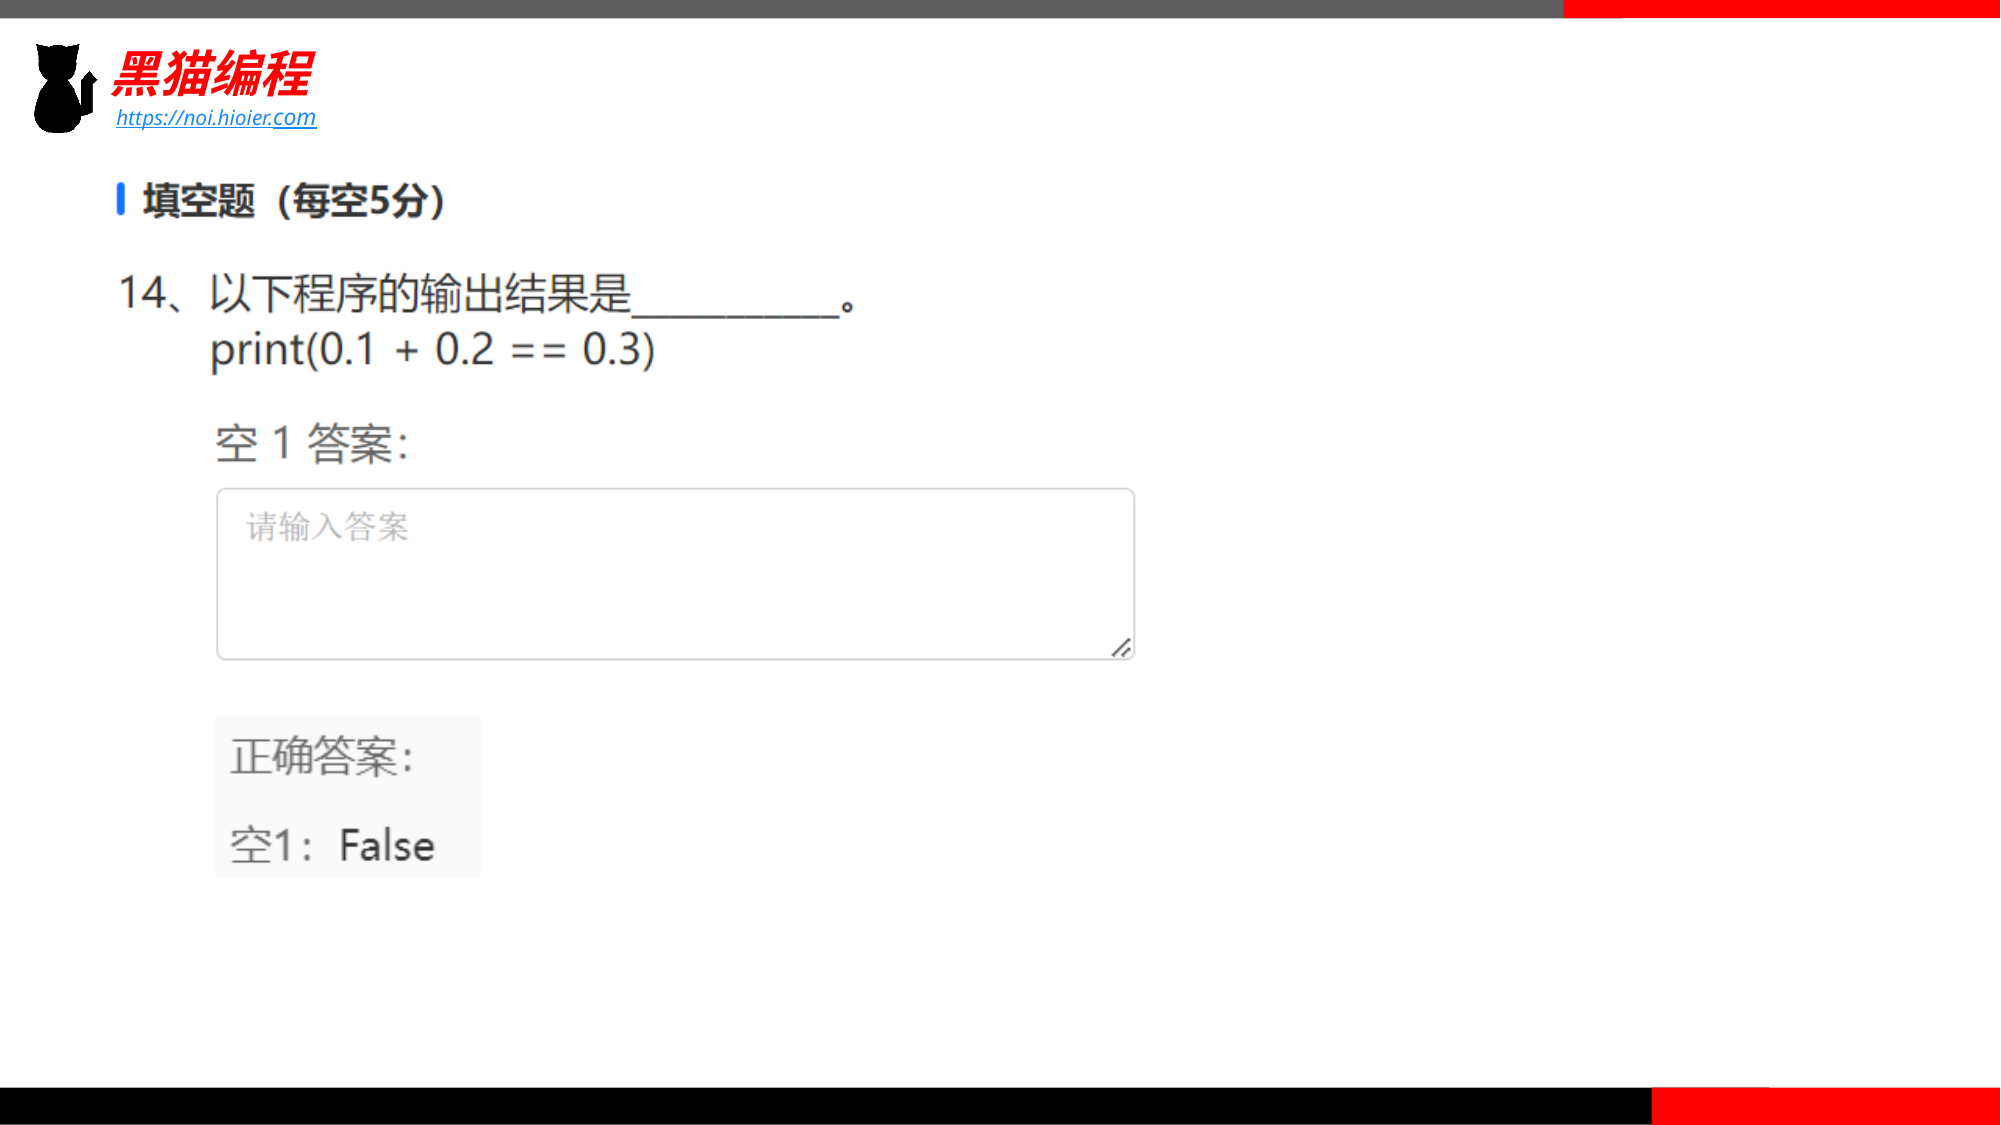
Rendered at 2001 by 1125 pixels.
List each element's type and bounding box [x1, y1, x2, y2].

picture [100, 159, 1151, 684]
picture [215, 716, 481, 877]
picture [21, 44, 110, 133]
